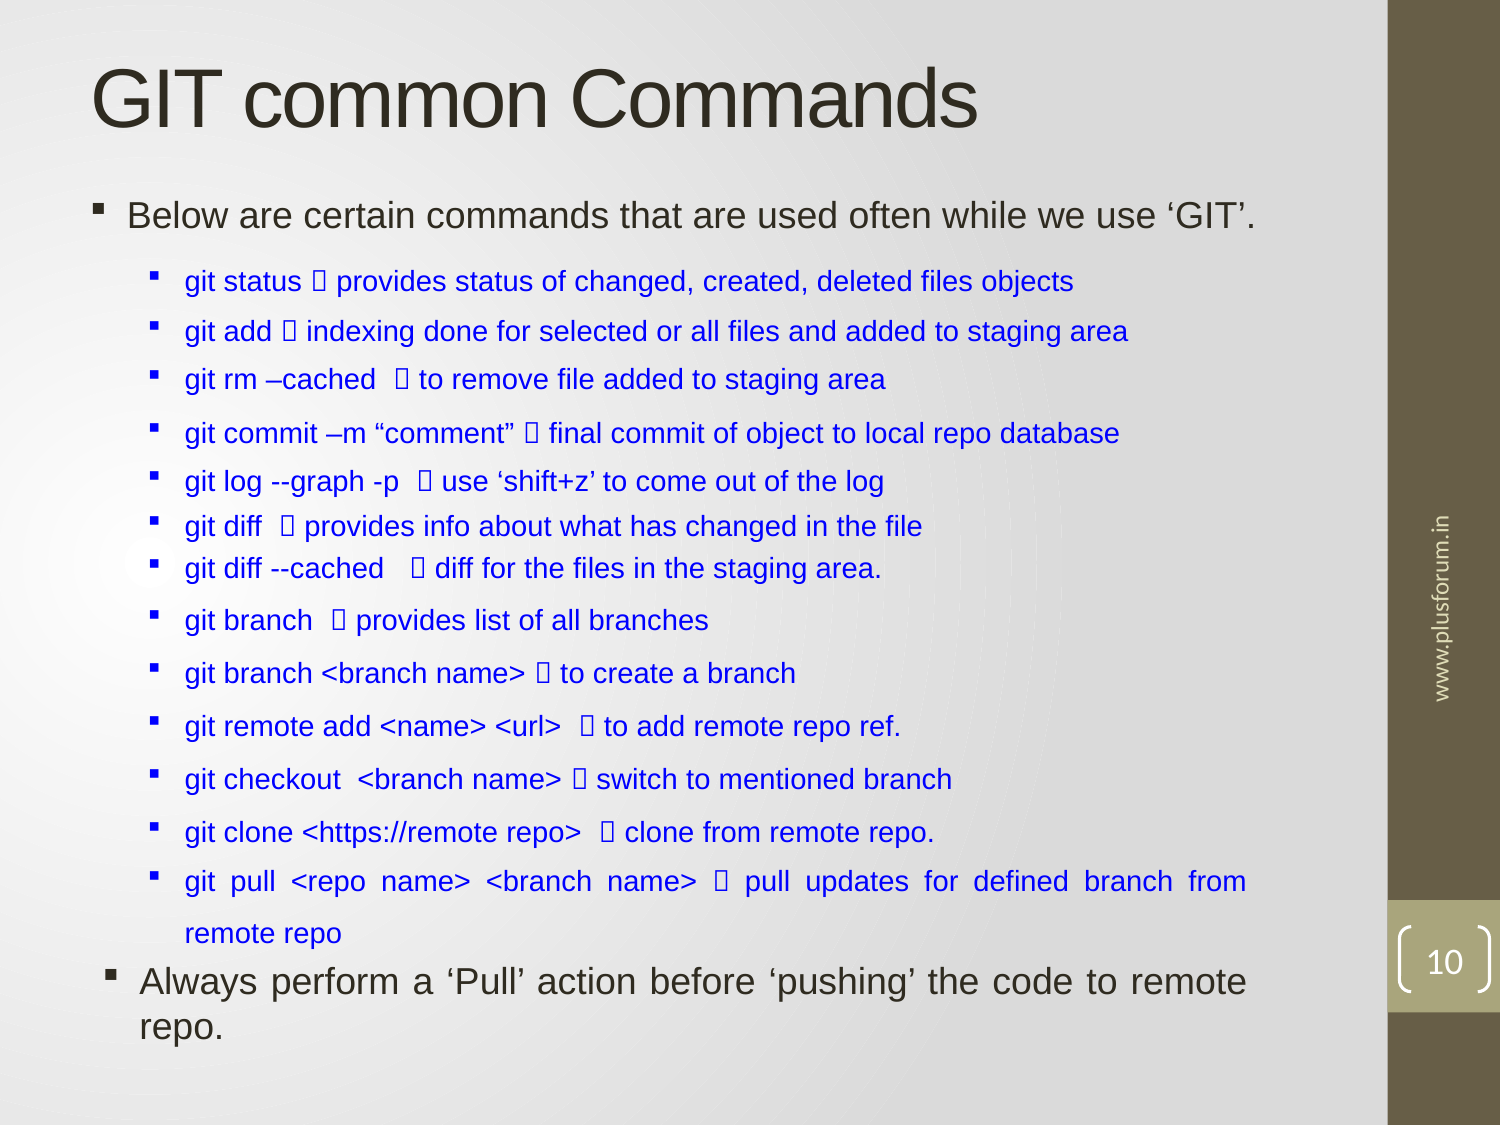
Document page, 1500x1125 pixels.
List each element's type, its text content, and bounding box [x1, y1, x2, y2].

text_box git add  indexing done for selected or all files and added to staging area [87, 287, 1263, 336]
title GIT common Commands [75, 0, 1425, 188]
text_box git remote add <name> <url>  to add remote repo ref. [87, 682, 1263, 735]
text_box git status  provides status of changed, created, deleted files objects [87, 237, 1263, 287]
text_box git checkout <branch name>  switch to mentioned branch [87, 735, 1263, 788]
text_box git rm –cached  to remove file added to staging area [87, 336, 1263, 389]
footer www.plusforum.in [1408, 500, 1469, 889]
text_box git branch <branch name>  to create a branch [87, 629, 1263, 682]
text_box git branch  provides list of all branches [87, 576, 1263, 629]
text_box git commit –m “comment”  final commit of object to local repo database [87, 389, 1263, 437]
text_box git log --graph -p  use ‘shift+z’ to come out of the log [87, 437, 1263, 482]
text_box git diff --cached  diff for the files in the staging area. [87, 524, 1275, 593]
text_box git pull <repo name> <branch name>  pull updates for defined branch from remote repo [87, 837, 1263, 949]
text_box git clone <https://remote repo>  clone from remote repo. [87, 788, 1263, 837]
text_box git diff  provides info about what has changed in the file [87, 482, 1275, 524]
slide_number 10 [1397, 925, 1492, 994]
text_box Below are certain commands that are used often while we use ‘GIT’. [74, 183, 1363, 244]
text_box Always perform a ‘Pull’ action before ‘pushing’ the code to remote repo. [87, 949, 1263, 1055]
